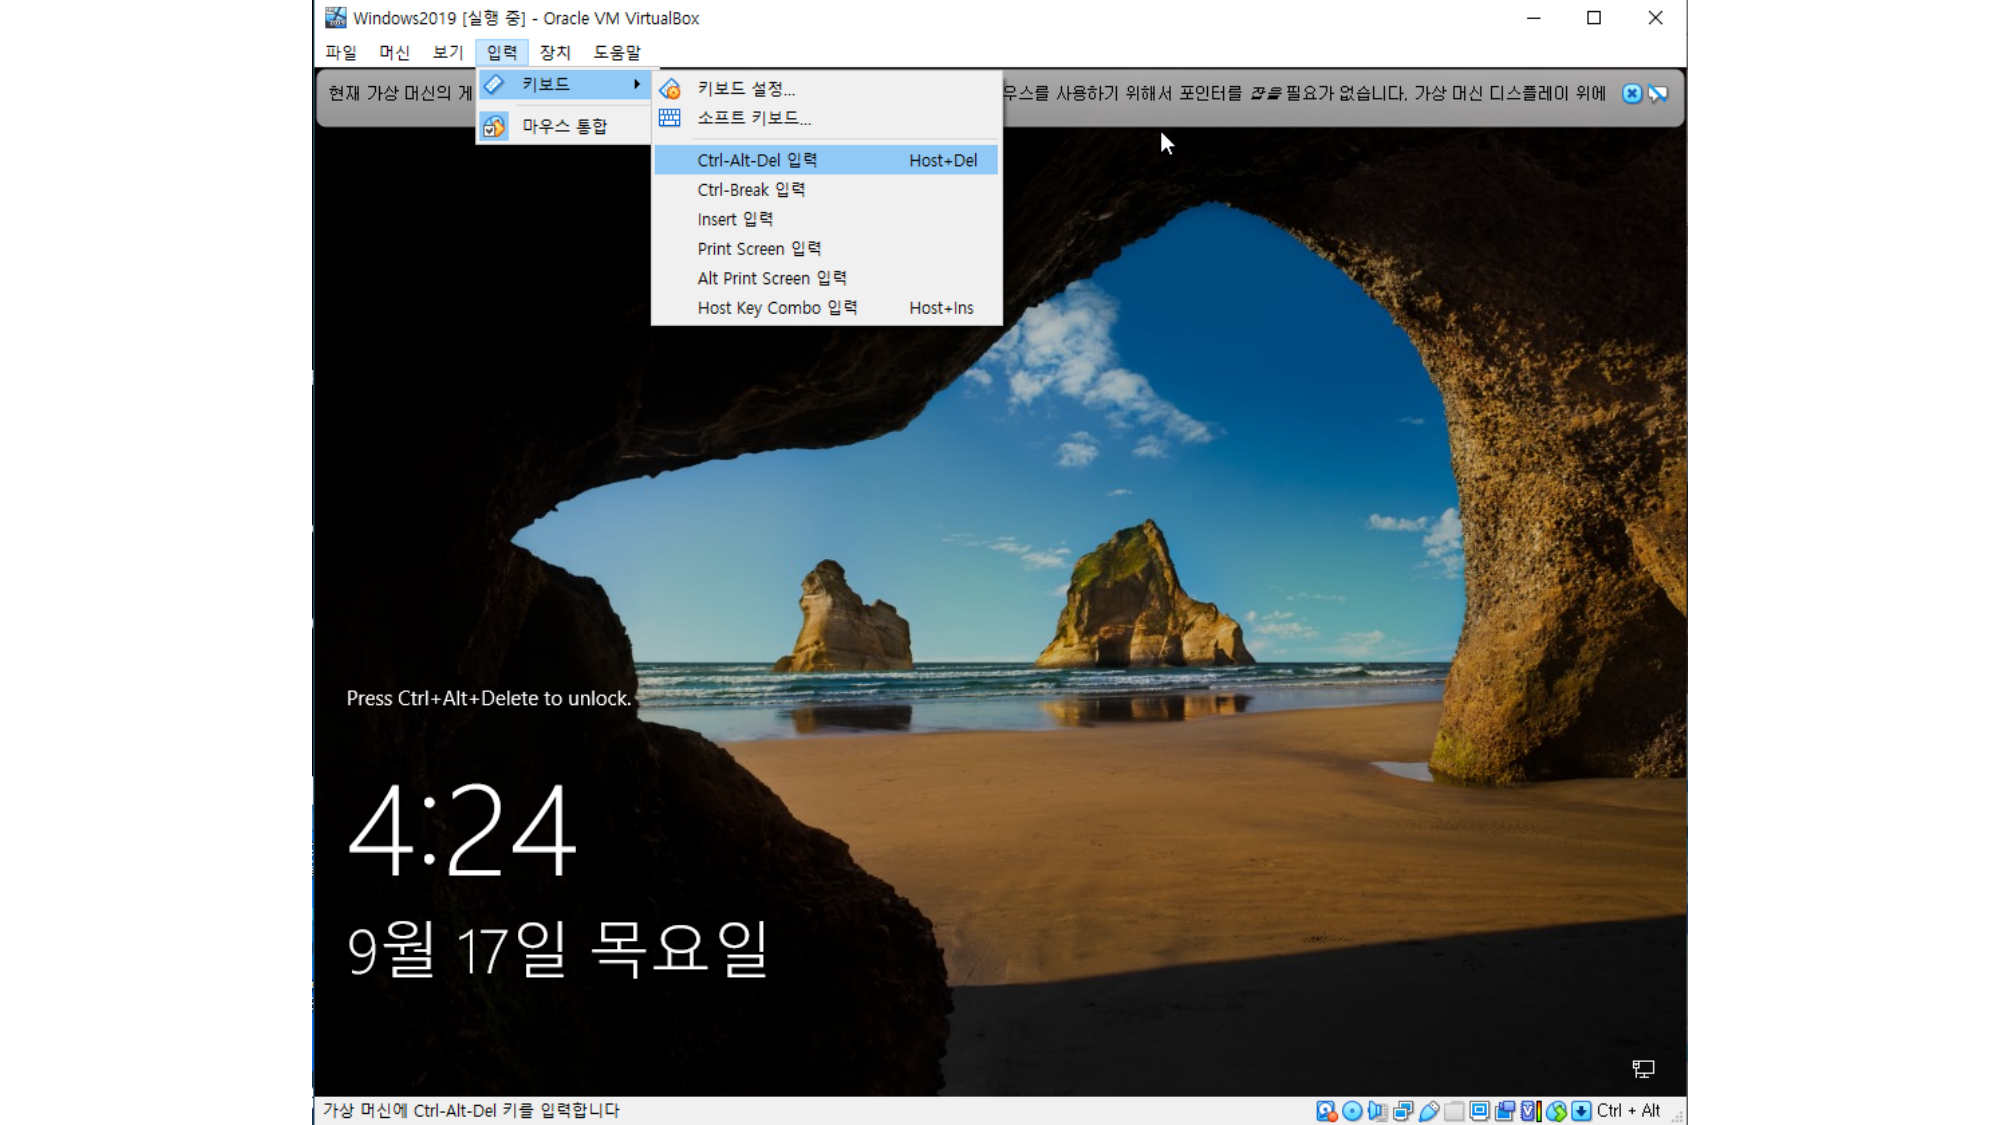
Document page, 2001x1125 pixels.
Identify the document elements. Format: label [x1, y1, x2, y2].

picture [312, 0, 1688, 1125]
